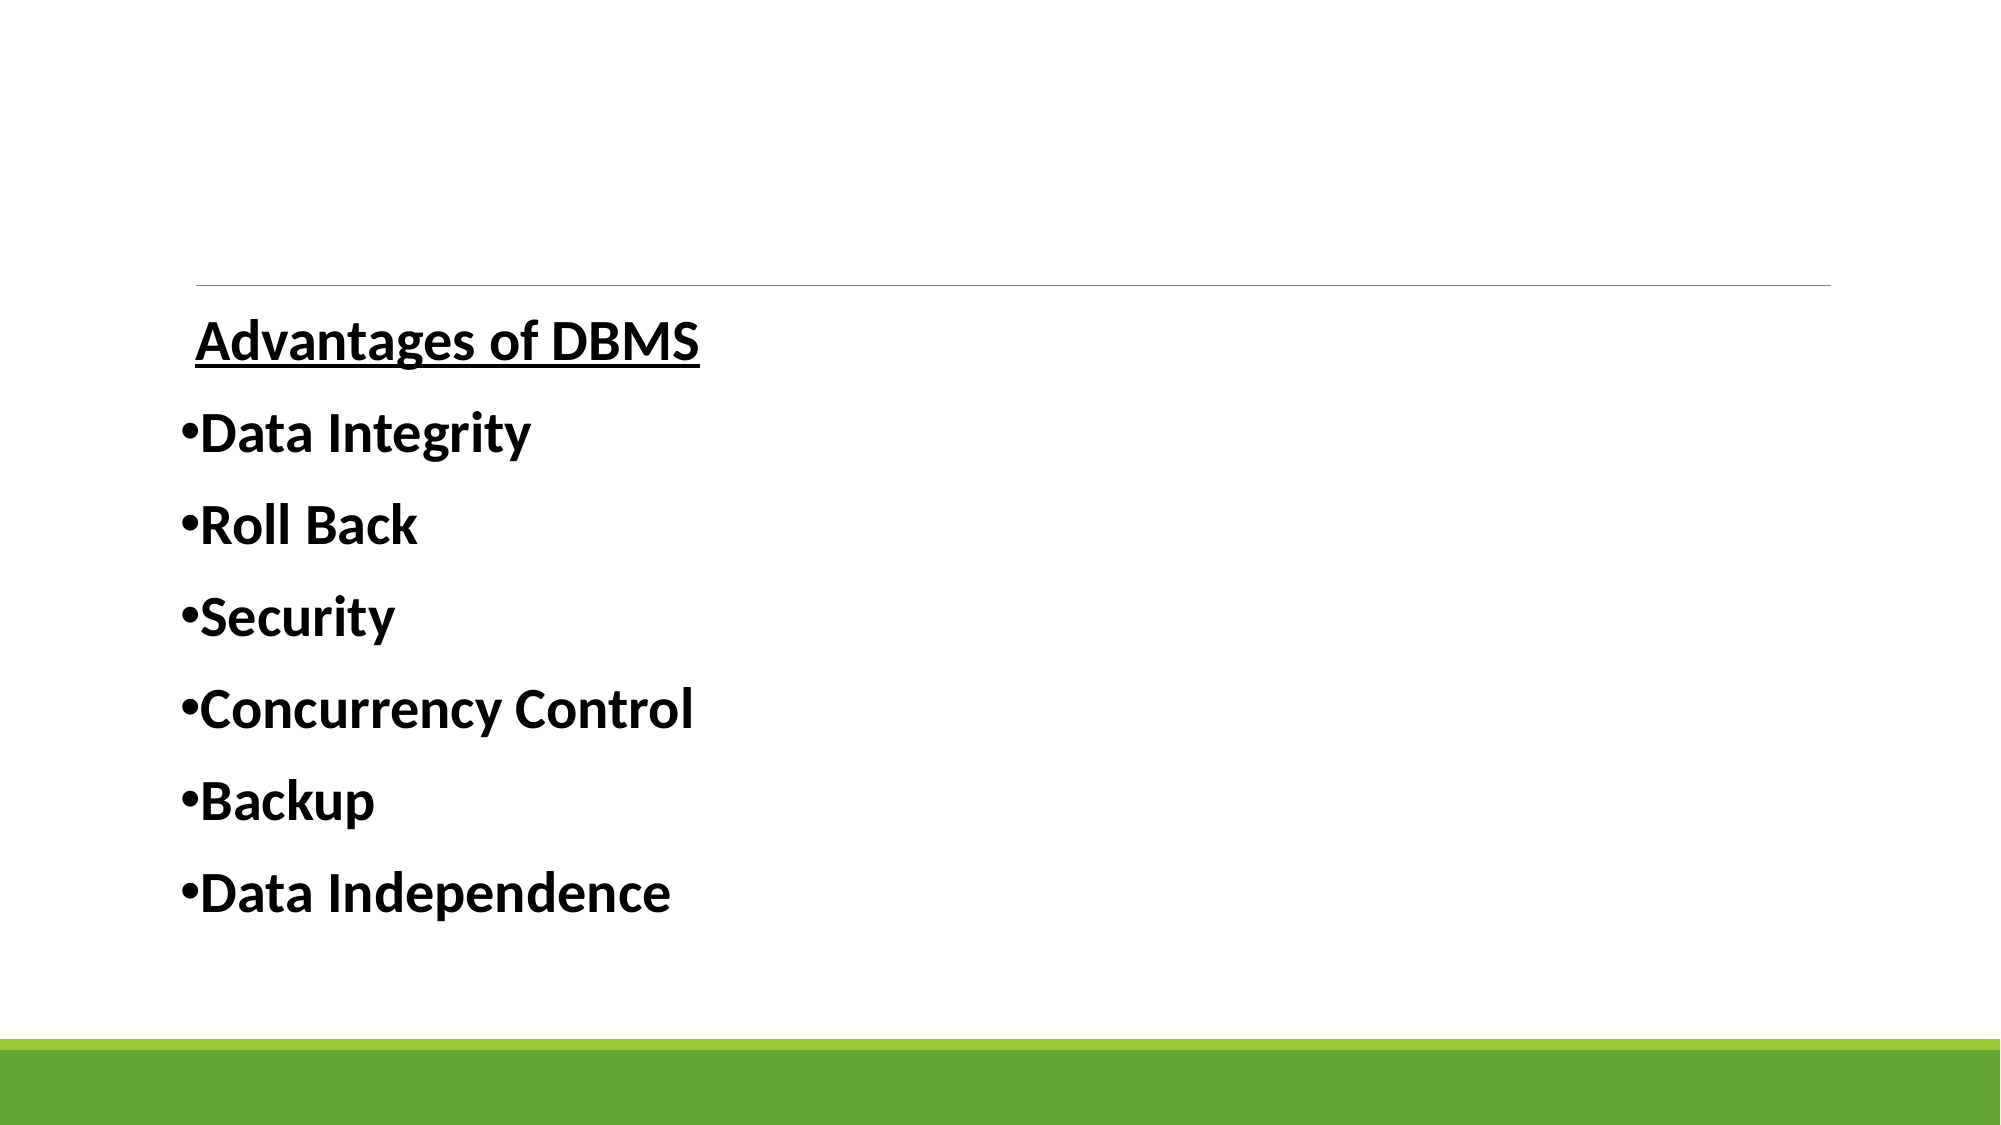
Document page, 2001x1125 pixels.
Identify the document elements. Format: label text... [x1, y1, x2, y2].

list Advantages of DBMS Data Integrity Roll Back Security Concurrency Control Backup Data Independence [180, 302, 1830, 963]
